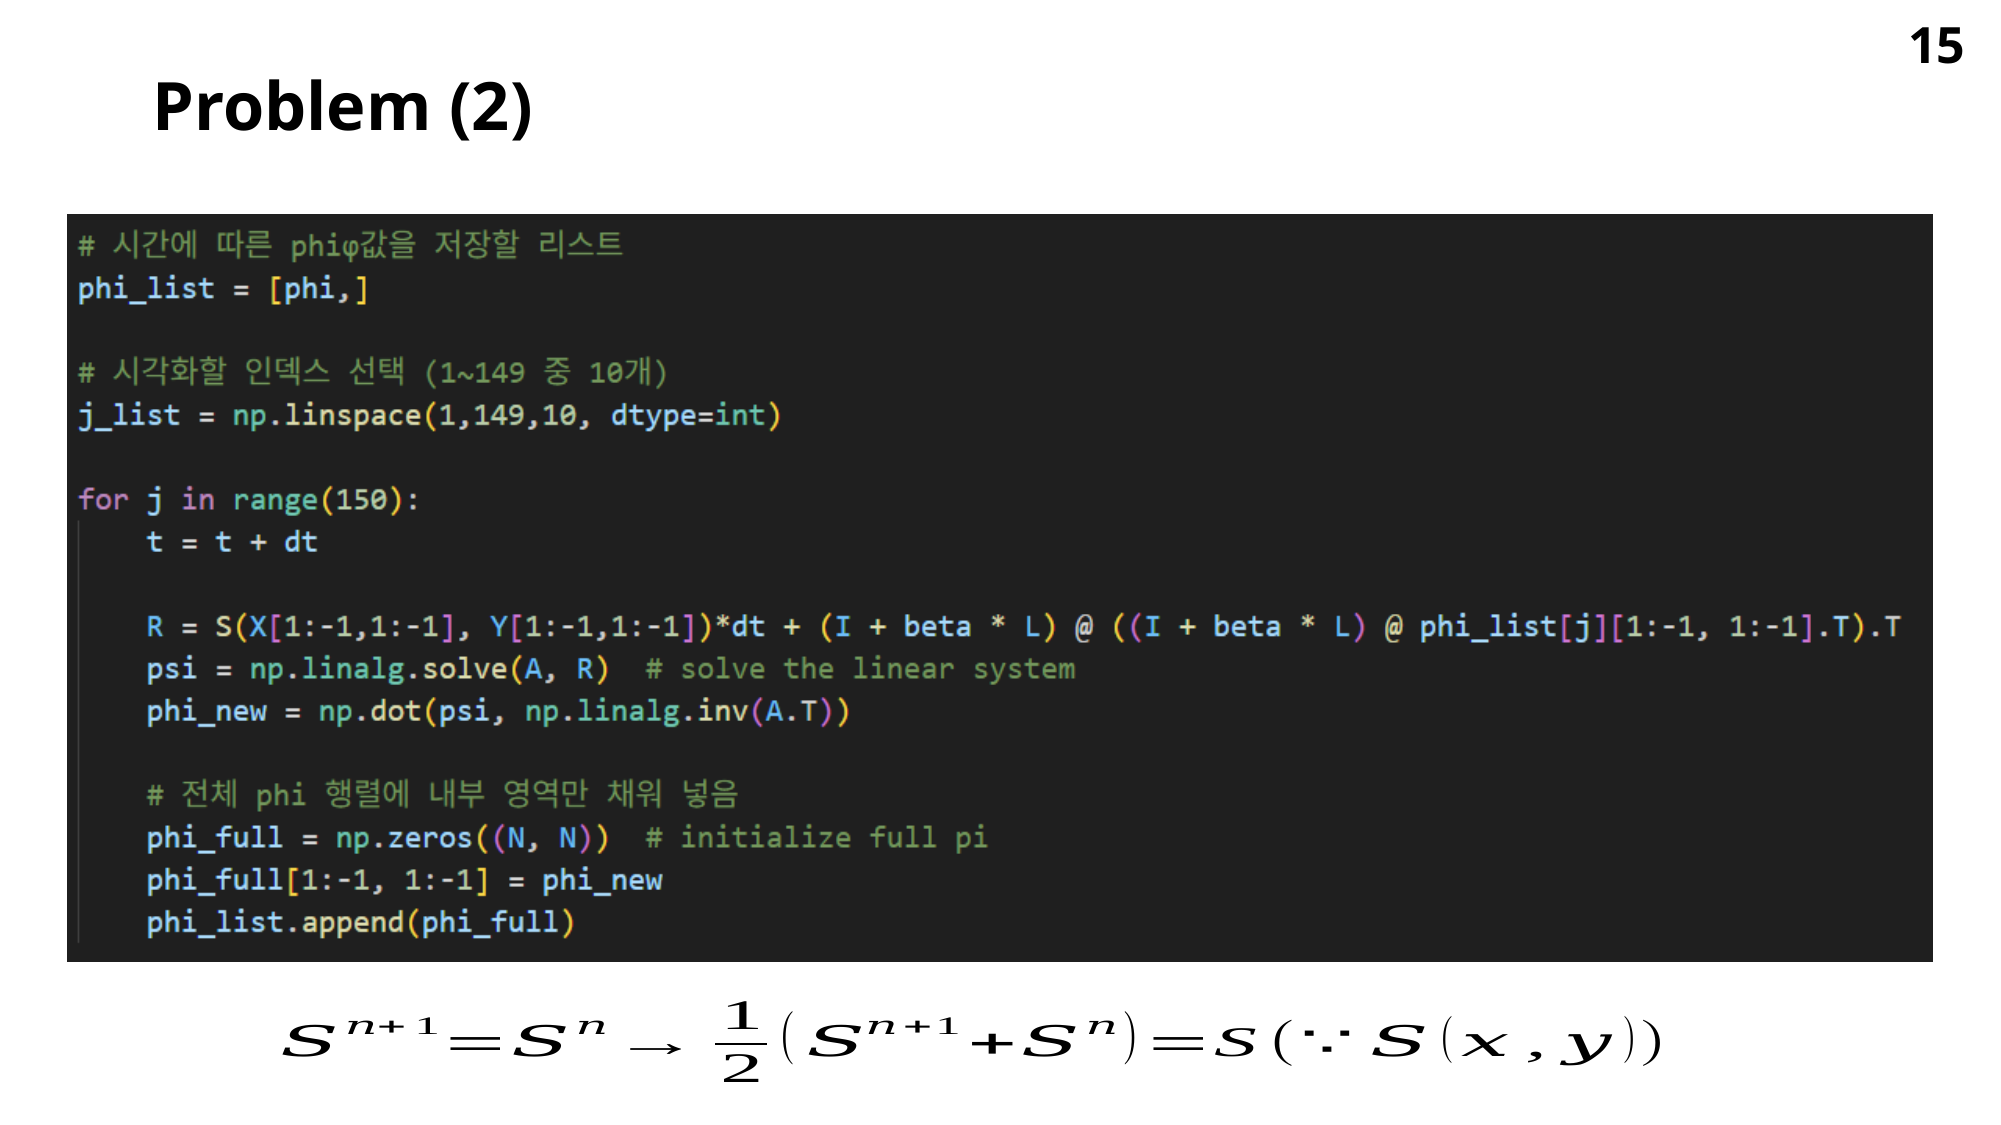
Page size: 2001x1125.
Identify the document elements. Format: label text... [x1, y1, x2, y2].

picture [67, 214, 1933, 963]
slide_number 15 [1863, 17, 1981, 78]
title Problem (2) [137, 0, 1863, 214]
